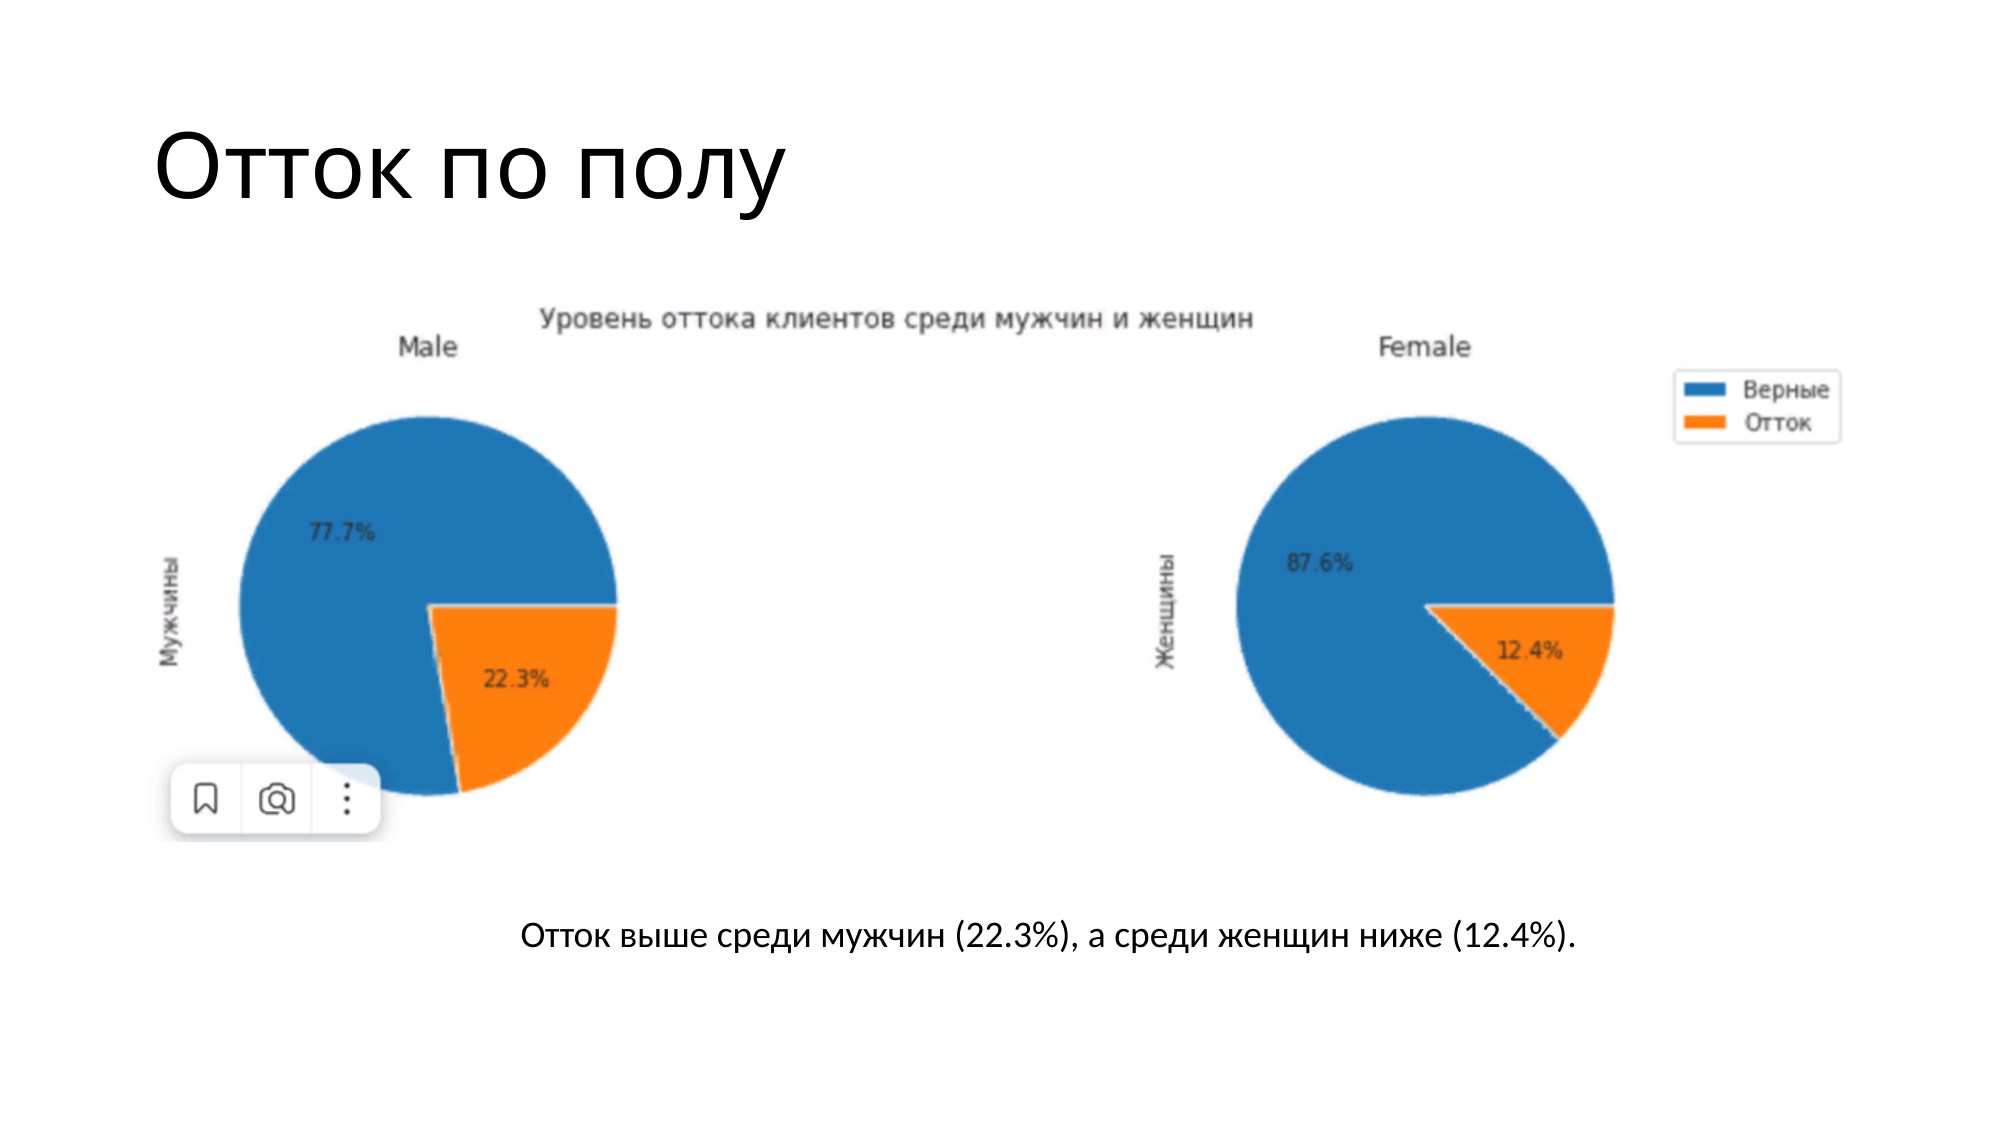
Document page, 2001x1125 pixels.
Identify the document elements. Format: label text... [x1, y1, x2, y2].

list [137, 283, 1863, 842]
text_box Отток выше среди мужчин (22.3%), а среди женщин ниже (12.4%). [235, 902, 1863, 963]
title Отток по полу [137, 59, 1863, 278]
